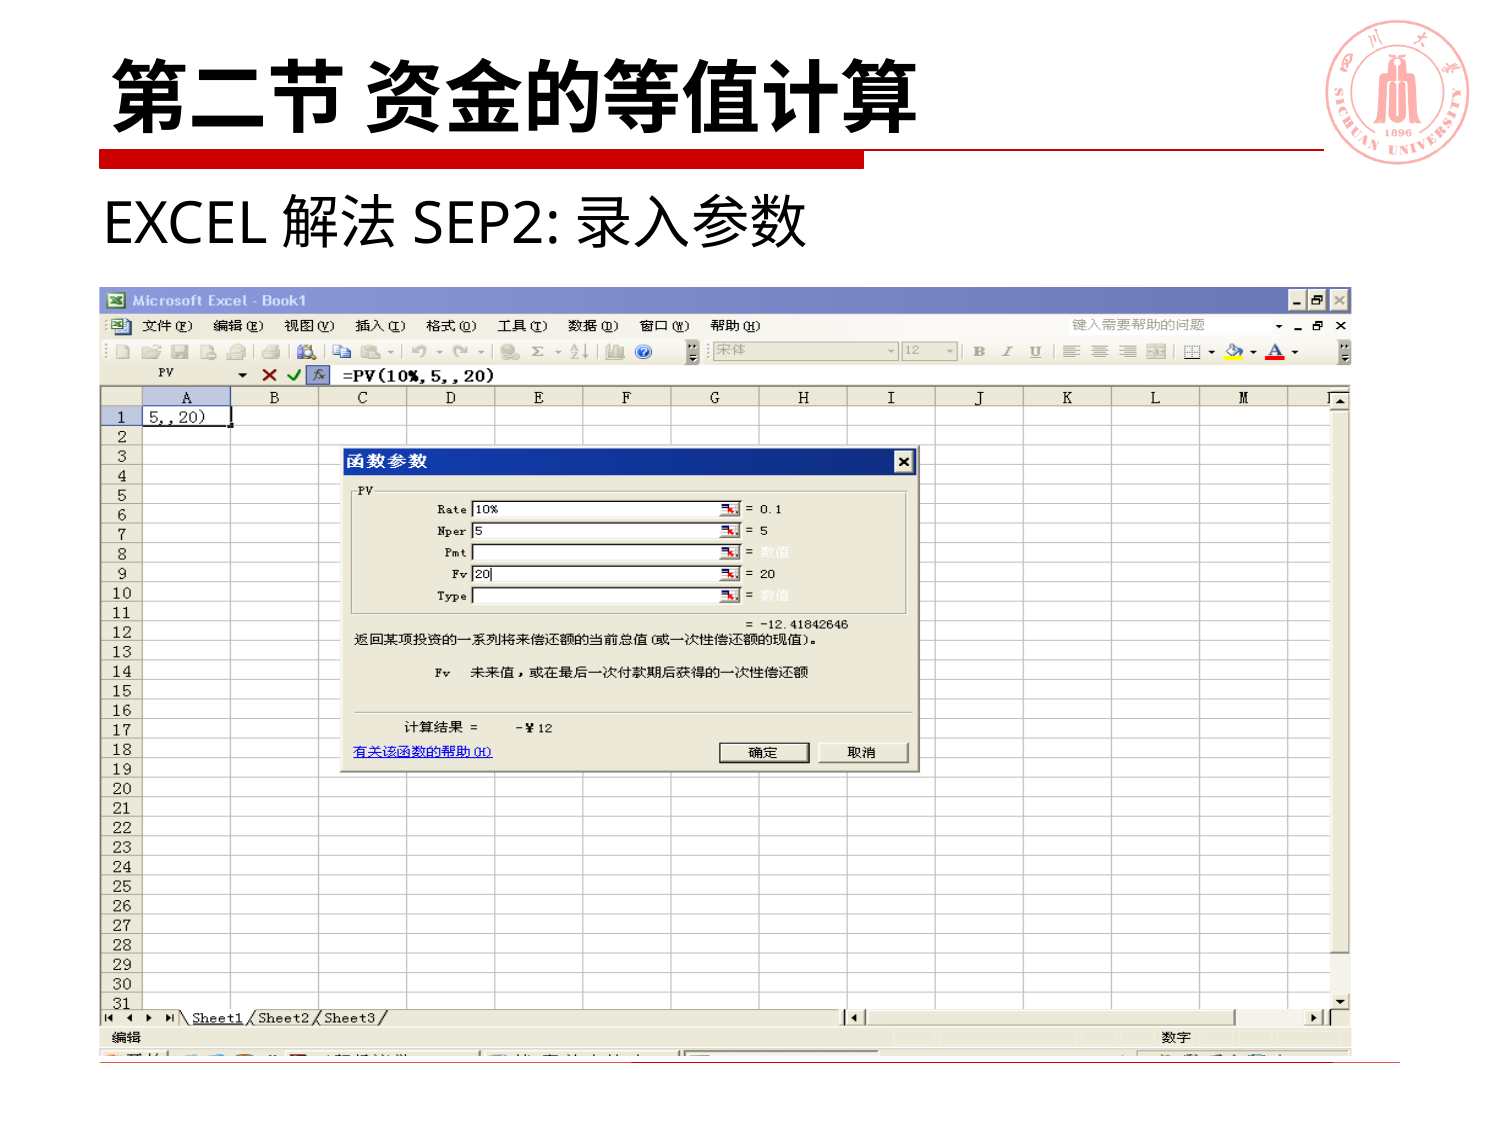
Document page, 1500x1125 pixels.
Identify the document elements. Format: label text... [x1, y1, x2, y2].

title 第二节 资金的等值计算 [94, 0, 1407, 150]
text_box EXCEL解法SEP2:录入参数 [87, 149, 1339, 263]
text_box 当m >1时 [1339, 18, 1471, 166]
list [99, 287, 1352, 1056]
